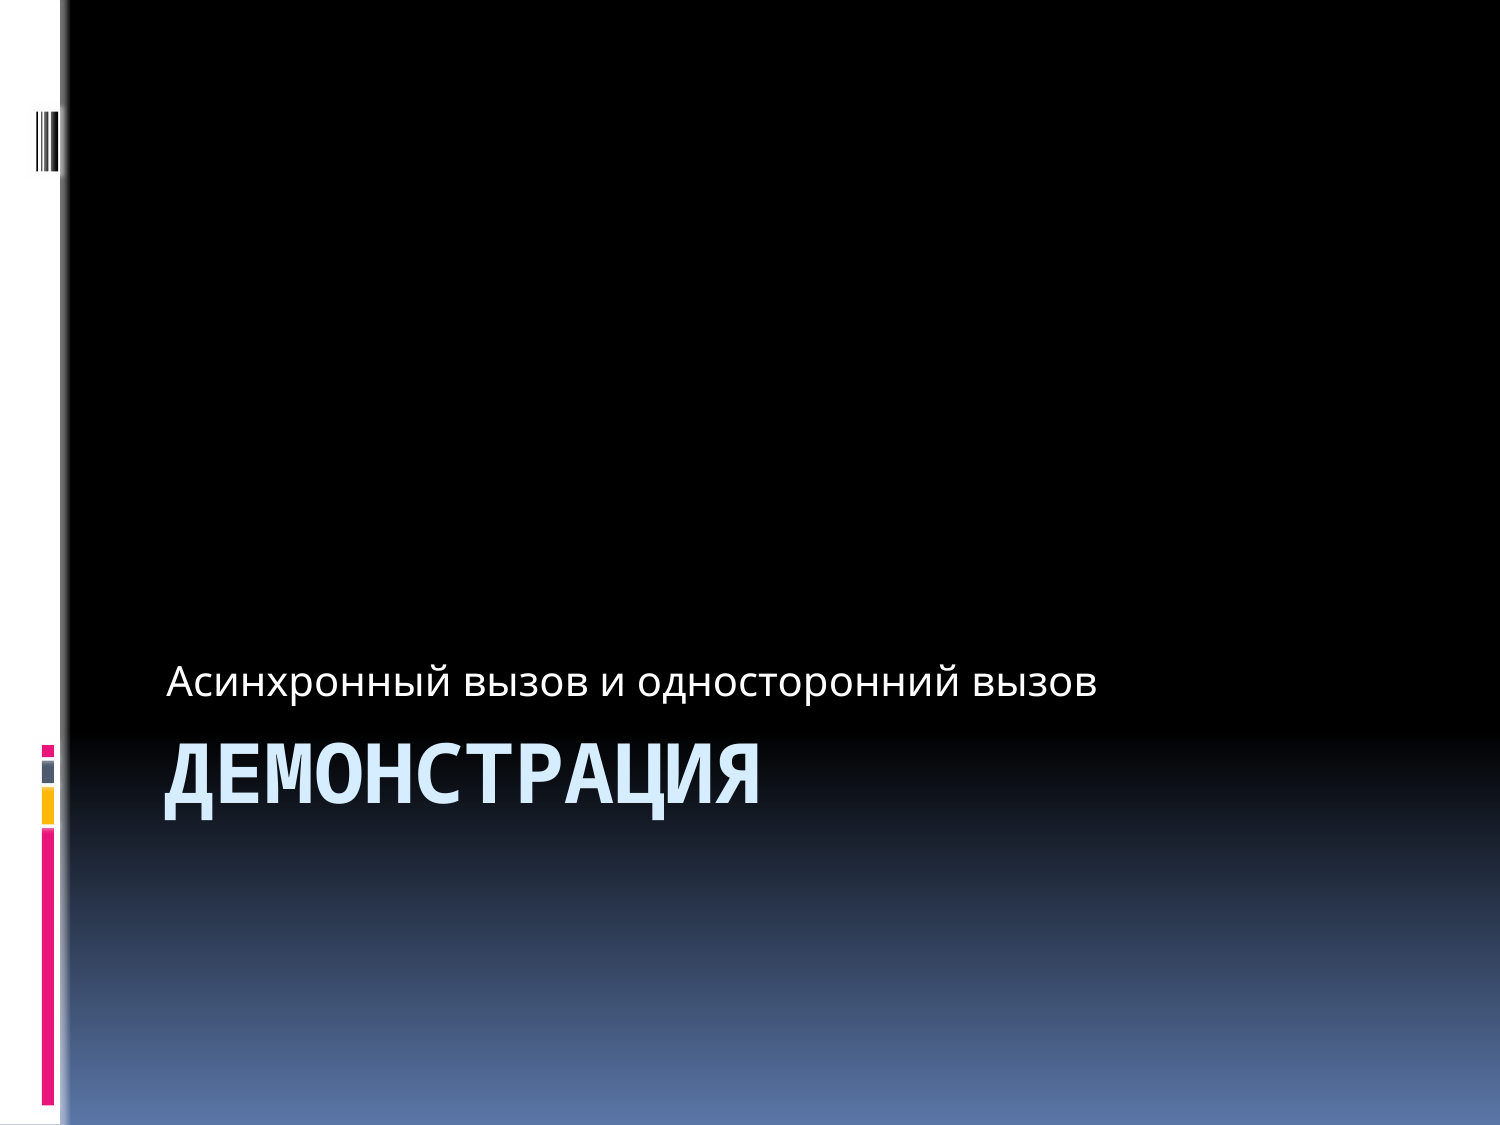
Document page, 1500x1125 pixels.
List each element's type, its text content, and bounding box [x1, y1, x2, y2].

subtitle Асинхронный вызов и односторонний вызов [150, 464, 1425, 713]
title Демонстрация [150, 713, 1425, 1037]
